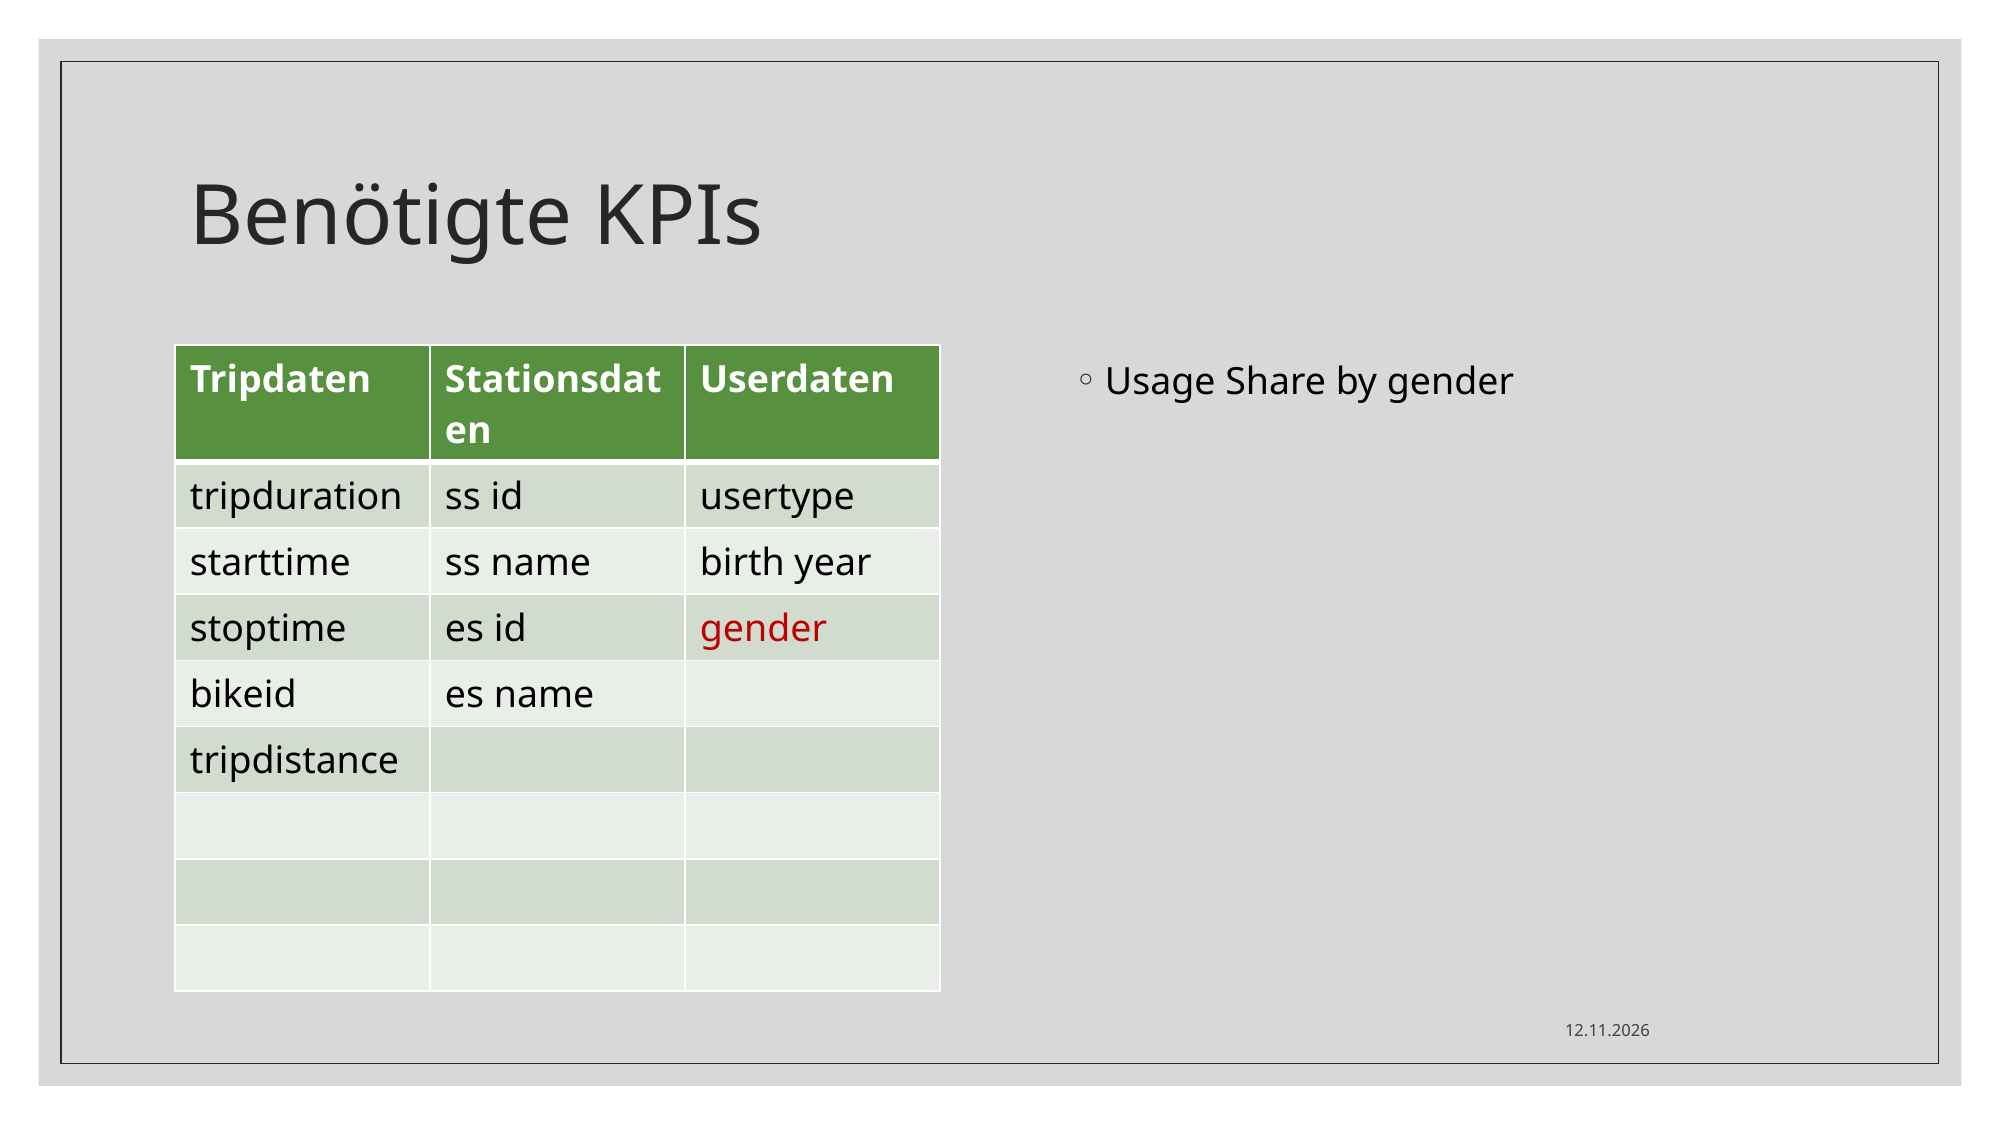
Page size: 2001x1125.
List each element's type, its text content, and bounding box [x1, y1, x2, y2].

table_cell [176, 793, 429, 858]
list Usage Share by gender [1059, 345, 1825, 960]
table_cell [686, 727, 939, 792]
table_cell [431, 860, 684, 924]
table_cell stoptime [176, 595, 429, 660]
table_cell usertype [686, 465, 939, 527]
table_cell [686, 661, 939, 726]
table_cell bikeid [176, 661, 429, 726]
table_cell [686, 793, 939, 858]
title Benötigte KPIs [174, 105, 1825, 331]
table_cell [431, 926, 684, 990]
table_cell ss id [431, 465, 684, 527]
table_cell gender [686, 595, 939, 660]
table_cell birth year [686, 529, 939, 593]
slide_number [1190, 990, 1665, 1050]
table_cell tripdistance [176, 727, 429, 792]
table_cell es name [431, 661, 684, 726]
table_header Userdaten [686, 346, 939, 459]
table_cell [431, 727, 684, 792]
table_header Stationsdaten [431, 346, 684, 459]
table_cell ss name [431, 529, 684, 593]
table_cell starttime [176, 529, 429, 593]
table_cell [431, 793, 684, 858]
table_cell [176, 926, 429, 990]
table_cell es id [431, 595, 684, 660]
table_cell tripduration [176, 465, 429, 527]
table_header Tripdaten [176, 346, 429, 459]
table_cell [686, 926, 939, 990]
table_cell [176, 860, 429, 924]
table_cell [686, 860, 939, 924]
